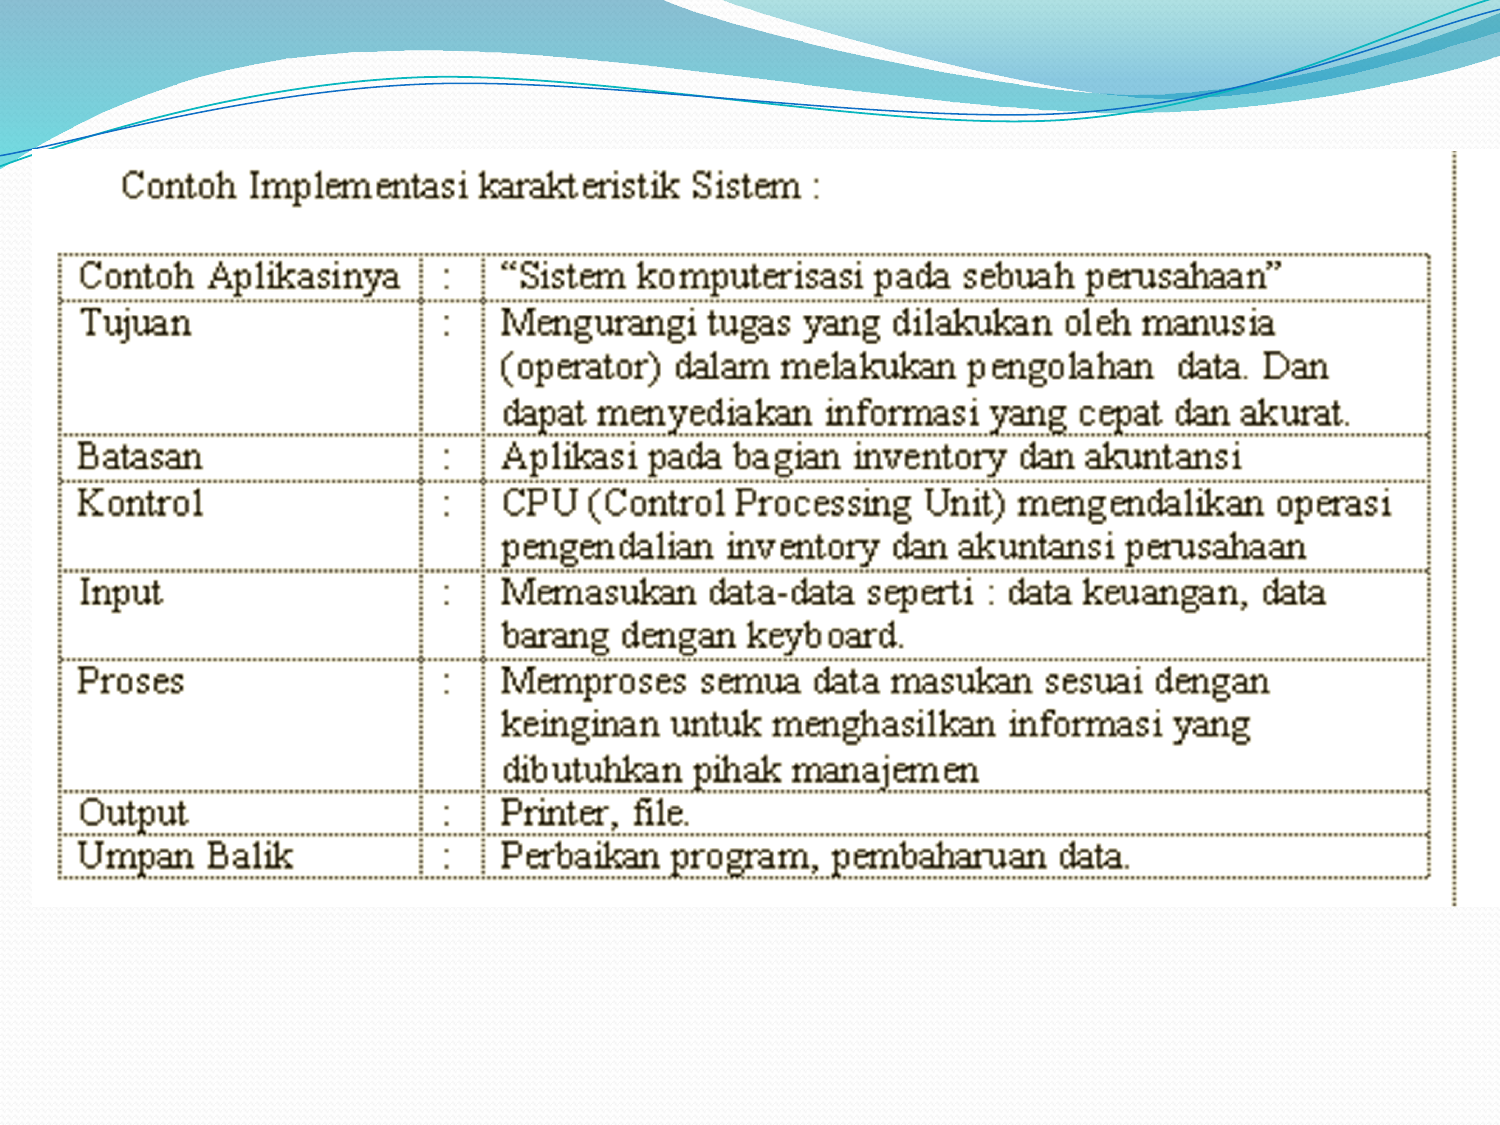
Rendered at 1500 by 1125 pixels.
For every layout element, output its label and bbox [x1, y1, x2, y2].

picture [32, 149, 1500, 907]
